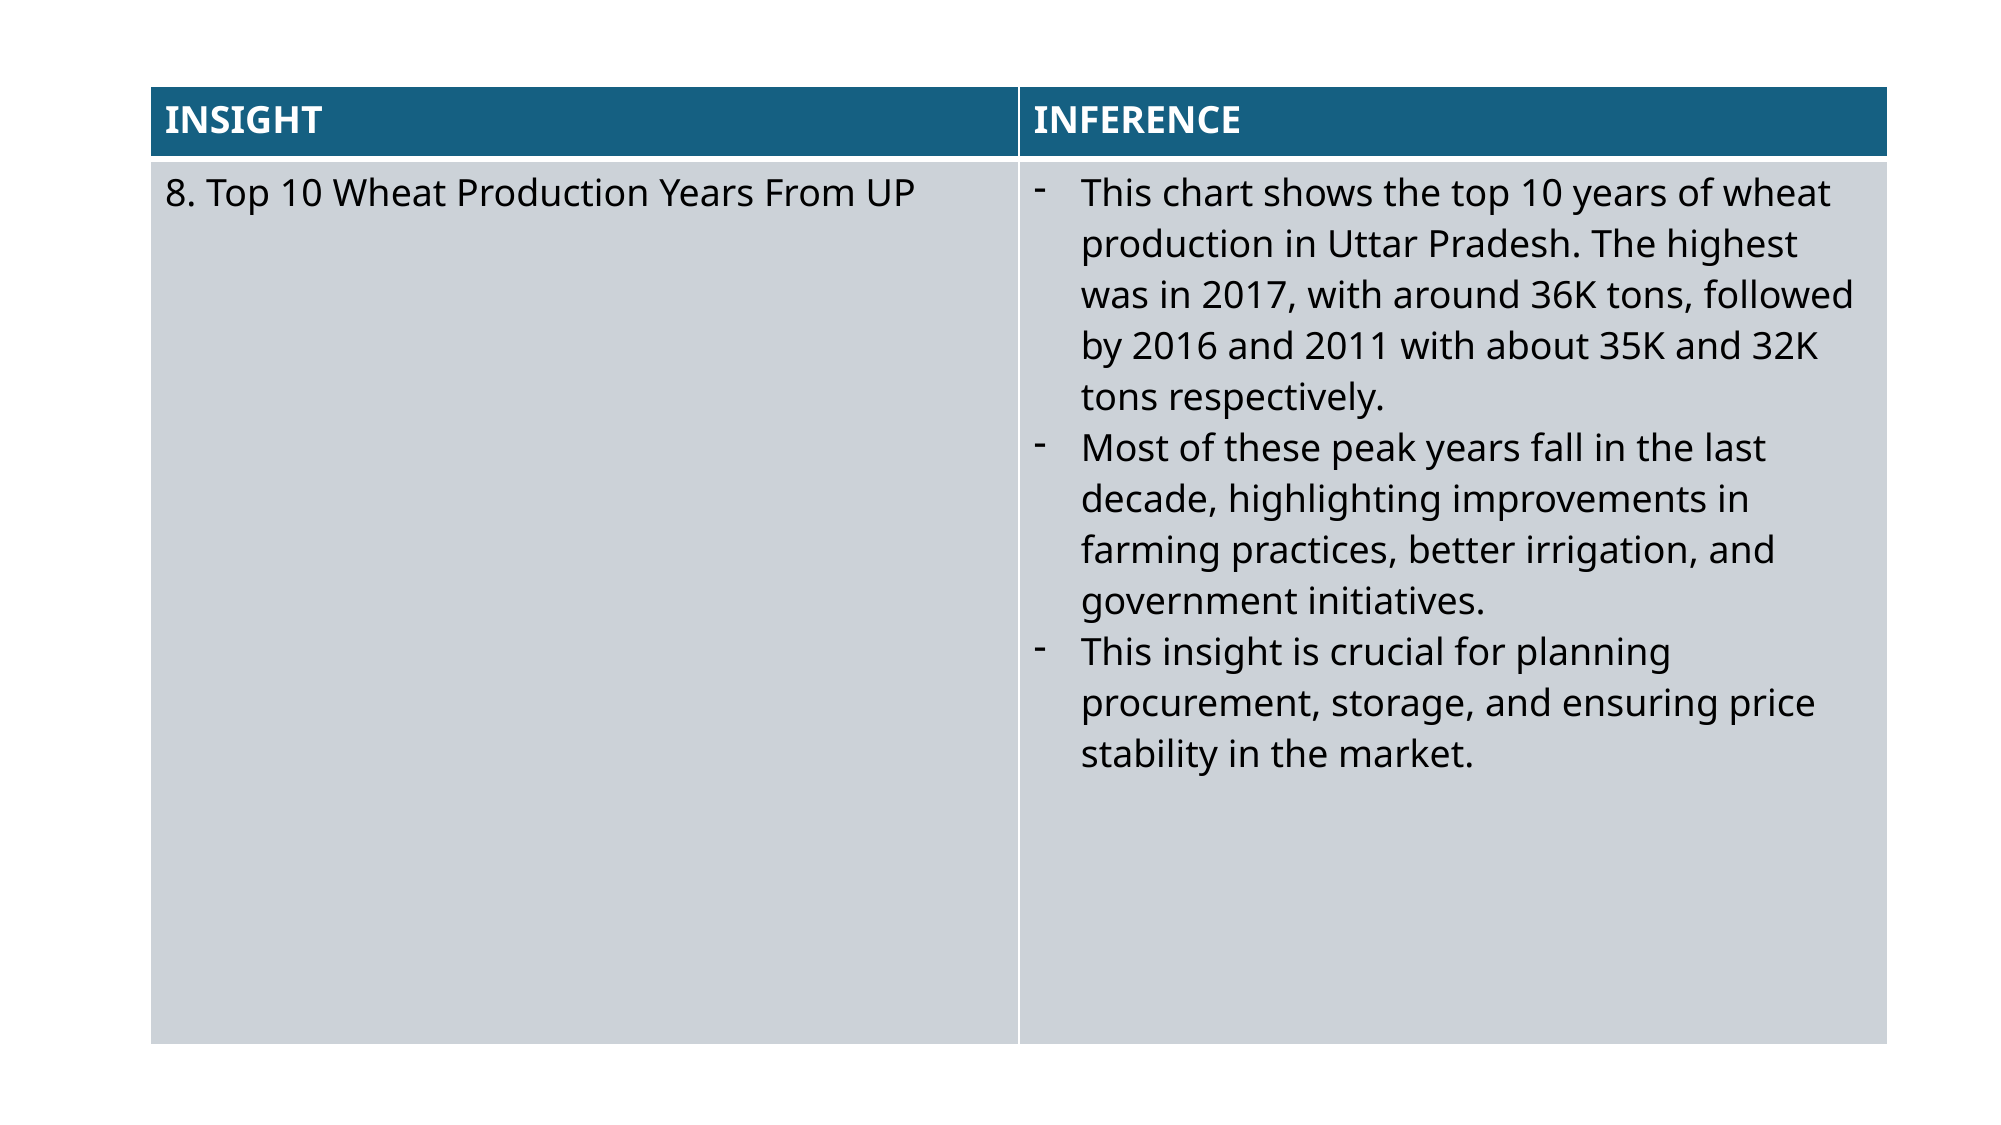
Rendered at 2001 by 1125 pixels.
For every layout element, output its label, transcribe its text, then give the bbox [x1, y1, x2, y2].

table_cell 8. Top 10 Wheat Production Years From UP [151, 162, 1018, 1044]
table_cell This chart shows the top 10 years of wheat production in Uttar Pradesh. The highest was in 2017, with around 36K tons, followed by 2016 and 2011 with about 35K and 32K tons respectively. Most of these peak years fall in the last decade, highlighting improvements in farming practices, better irrigation, and government initiatives. This insight is crucial for planning procurement, storage, and ensuring price stability in the market. [1020, 162, 1887, 1044]
table_header INSIGHT [151, 87, 1018, 156]
table_header INFERENCE [1020, 87, 1887, 156]
